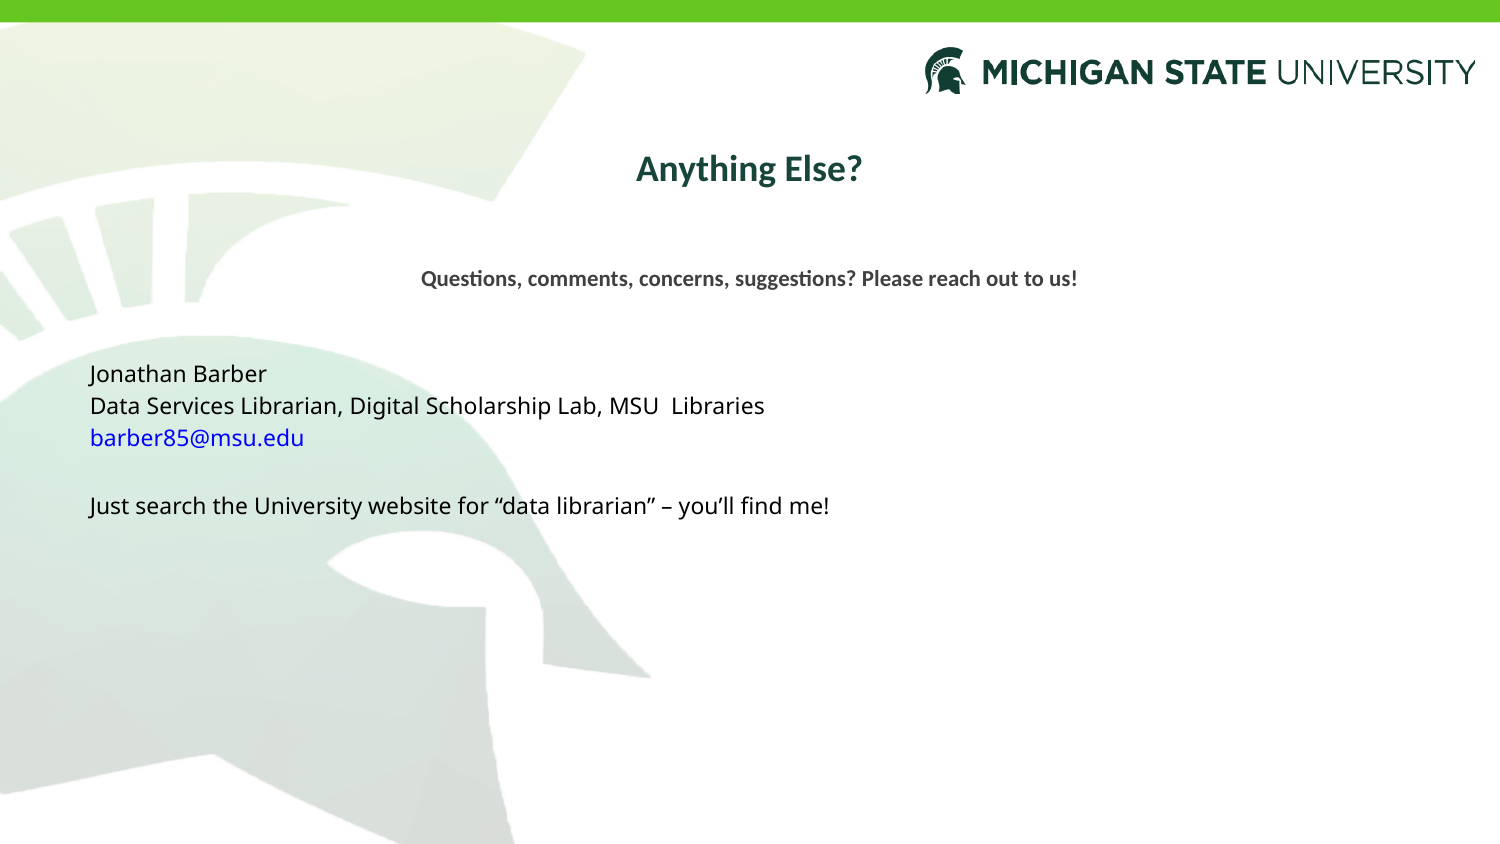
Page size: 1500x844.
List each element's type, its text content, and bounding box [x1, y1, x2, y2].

title Anything Else? [75, 136, 1425, 238]
list Questions, comments, concerns, suggestions? Please reach out to us! Jonathan Barber Data Services Librarian, Digital Scholarship Lab, MSU Libraries barber85@msu.edu Just search the University website for “data librarian” – you’ll find me! [75, 256, 1425, 752]
